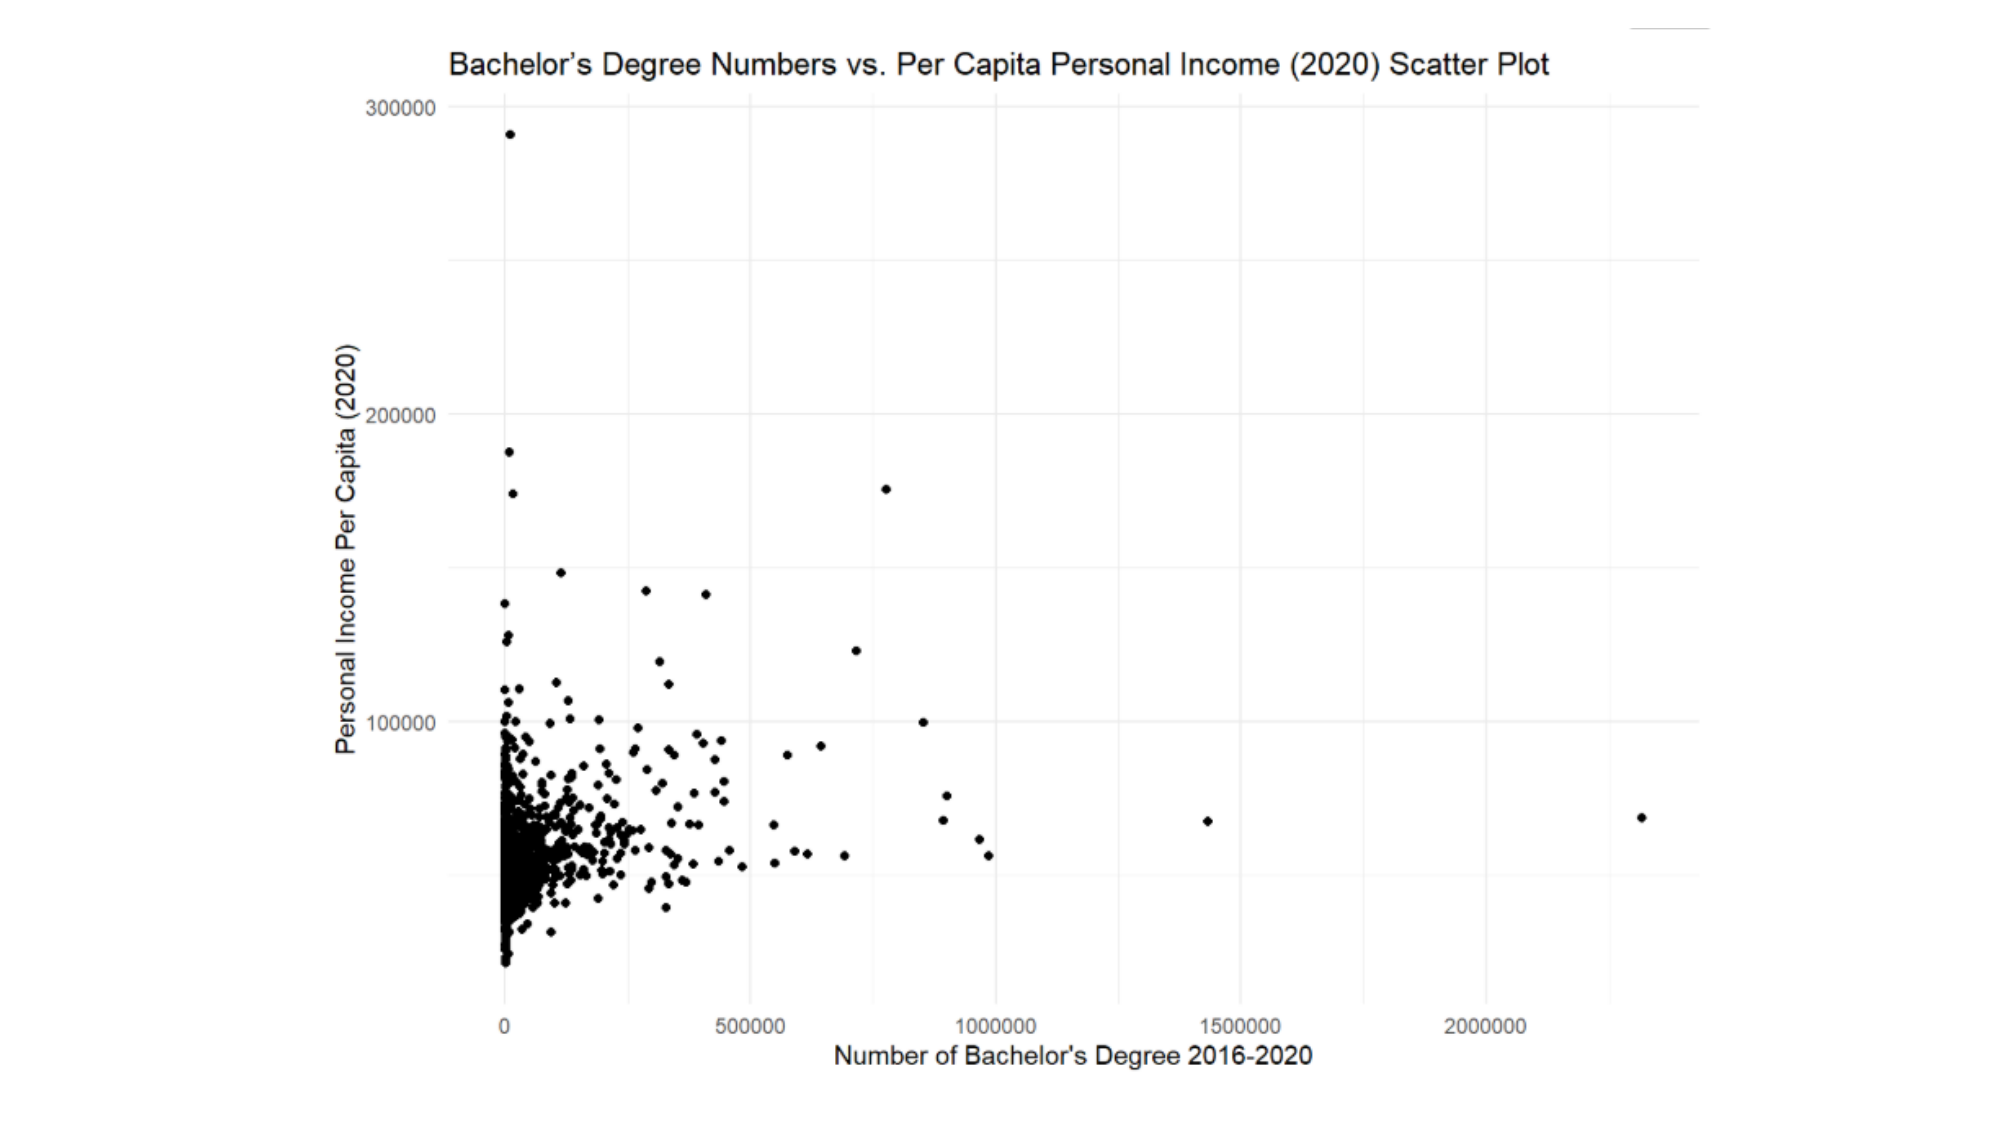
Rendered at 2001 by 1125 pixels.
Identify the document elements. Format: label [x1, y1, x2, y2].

picture [300, 28, 1765, 1097]
